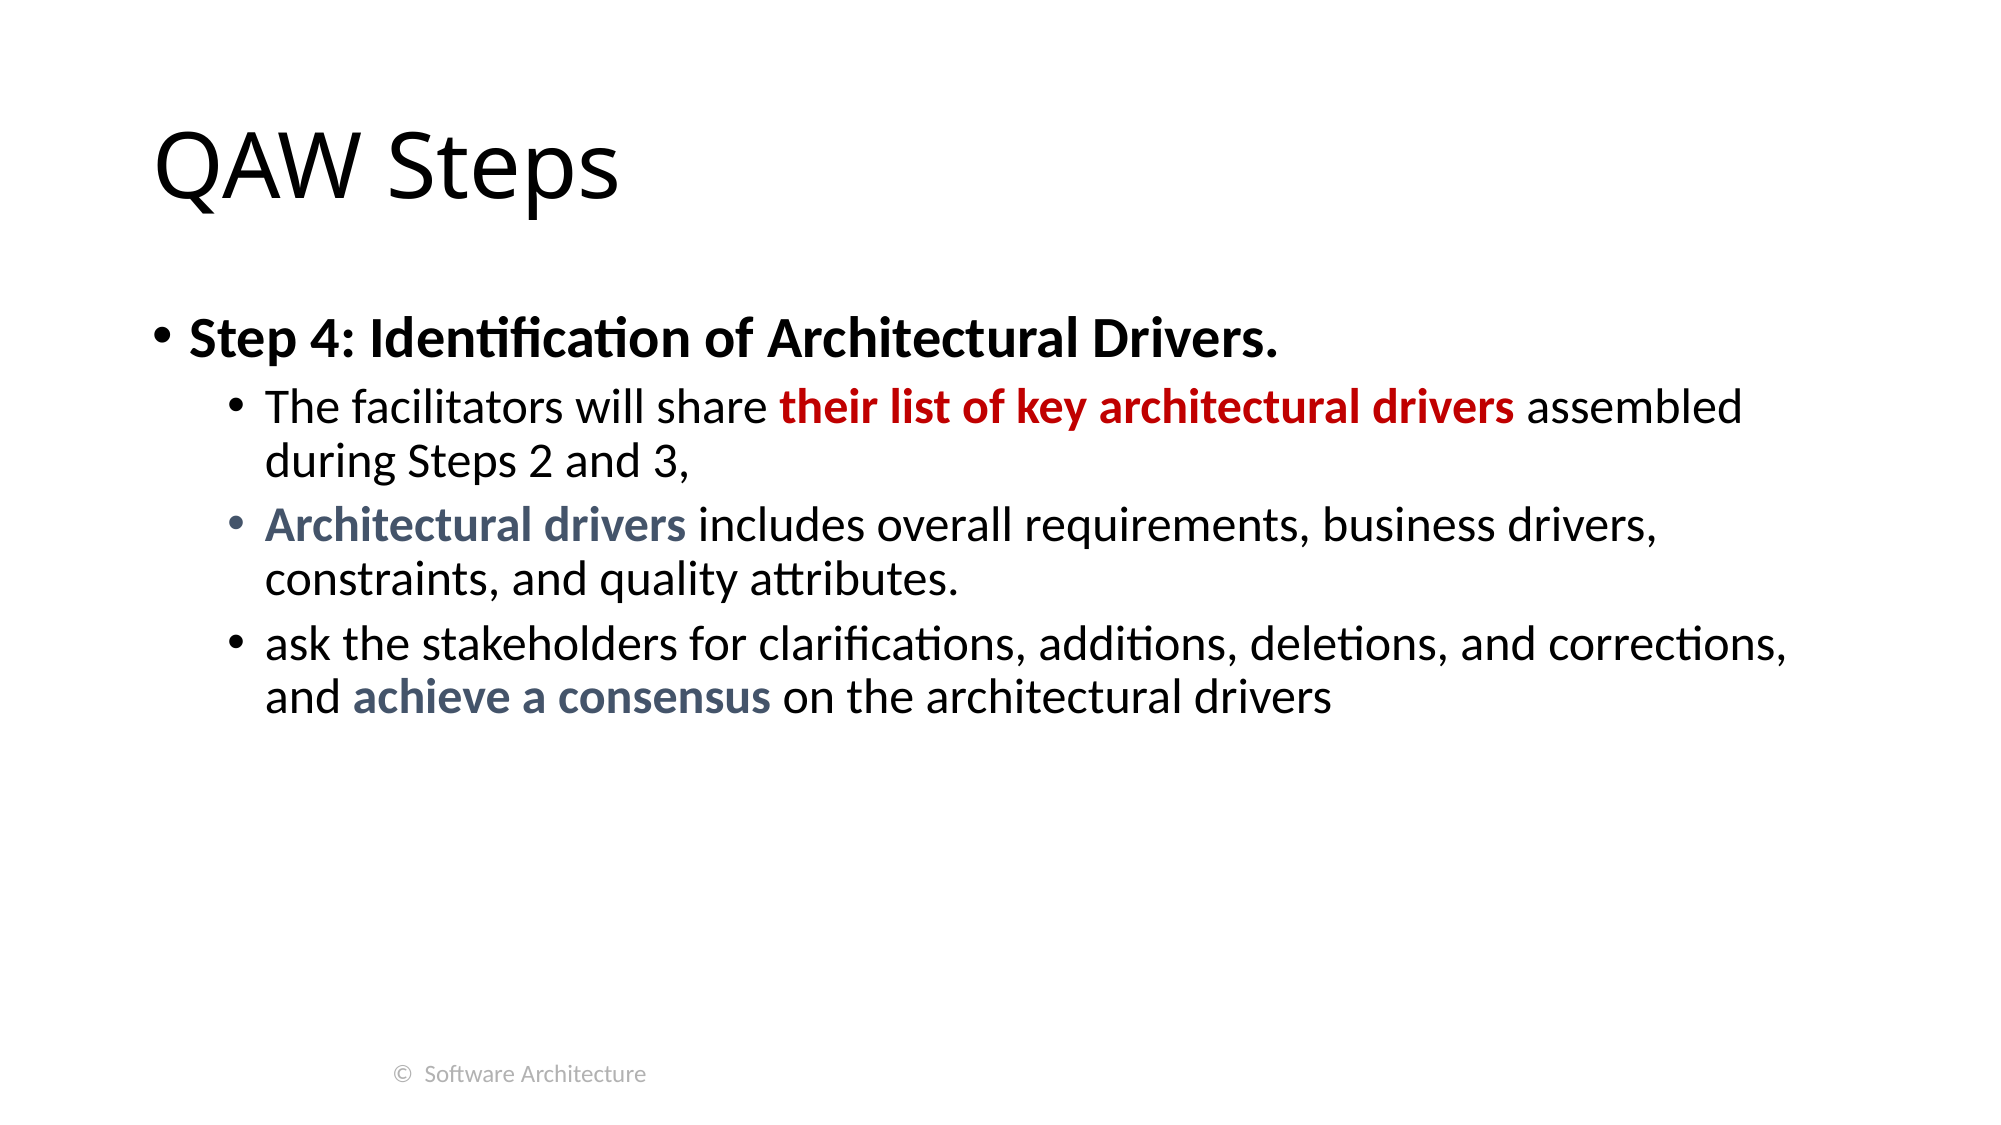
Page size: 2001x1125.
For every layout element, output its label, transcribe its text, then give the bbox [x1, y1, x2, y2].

title QAW Steps [137, 59, 1863, 278]
footer © Software Architecture [0, 1042, 1040, 1103]
list Step 4: Identification of Architectural Drivers. The facilitators will share their list of key architectural drivers assembled during Steps 2 and 3, Architectural drivers includes overall requirements, business drivers, constraints, and quality attributes. ask the stakeholders for clarifications, additions, deletions, and corrections, and achieve a consensus on the architectural drivers [137, 299, 1863, 1014]
